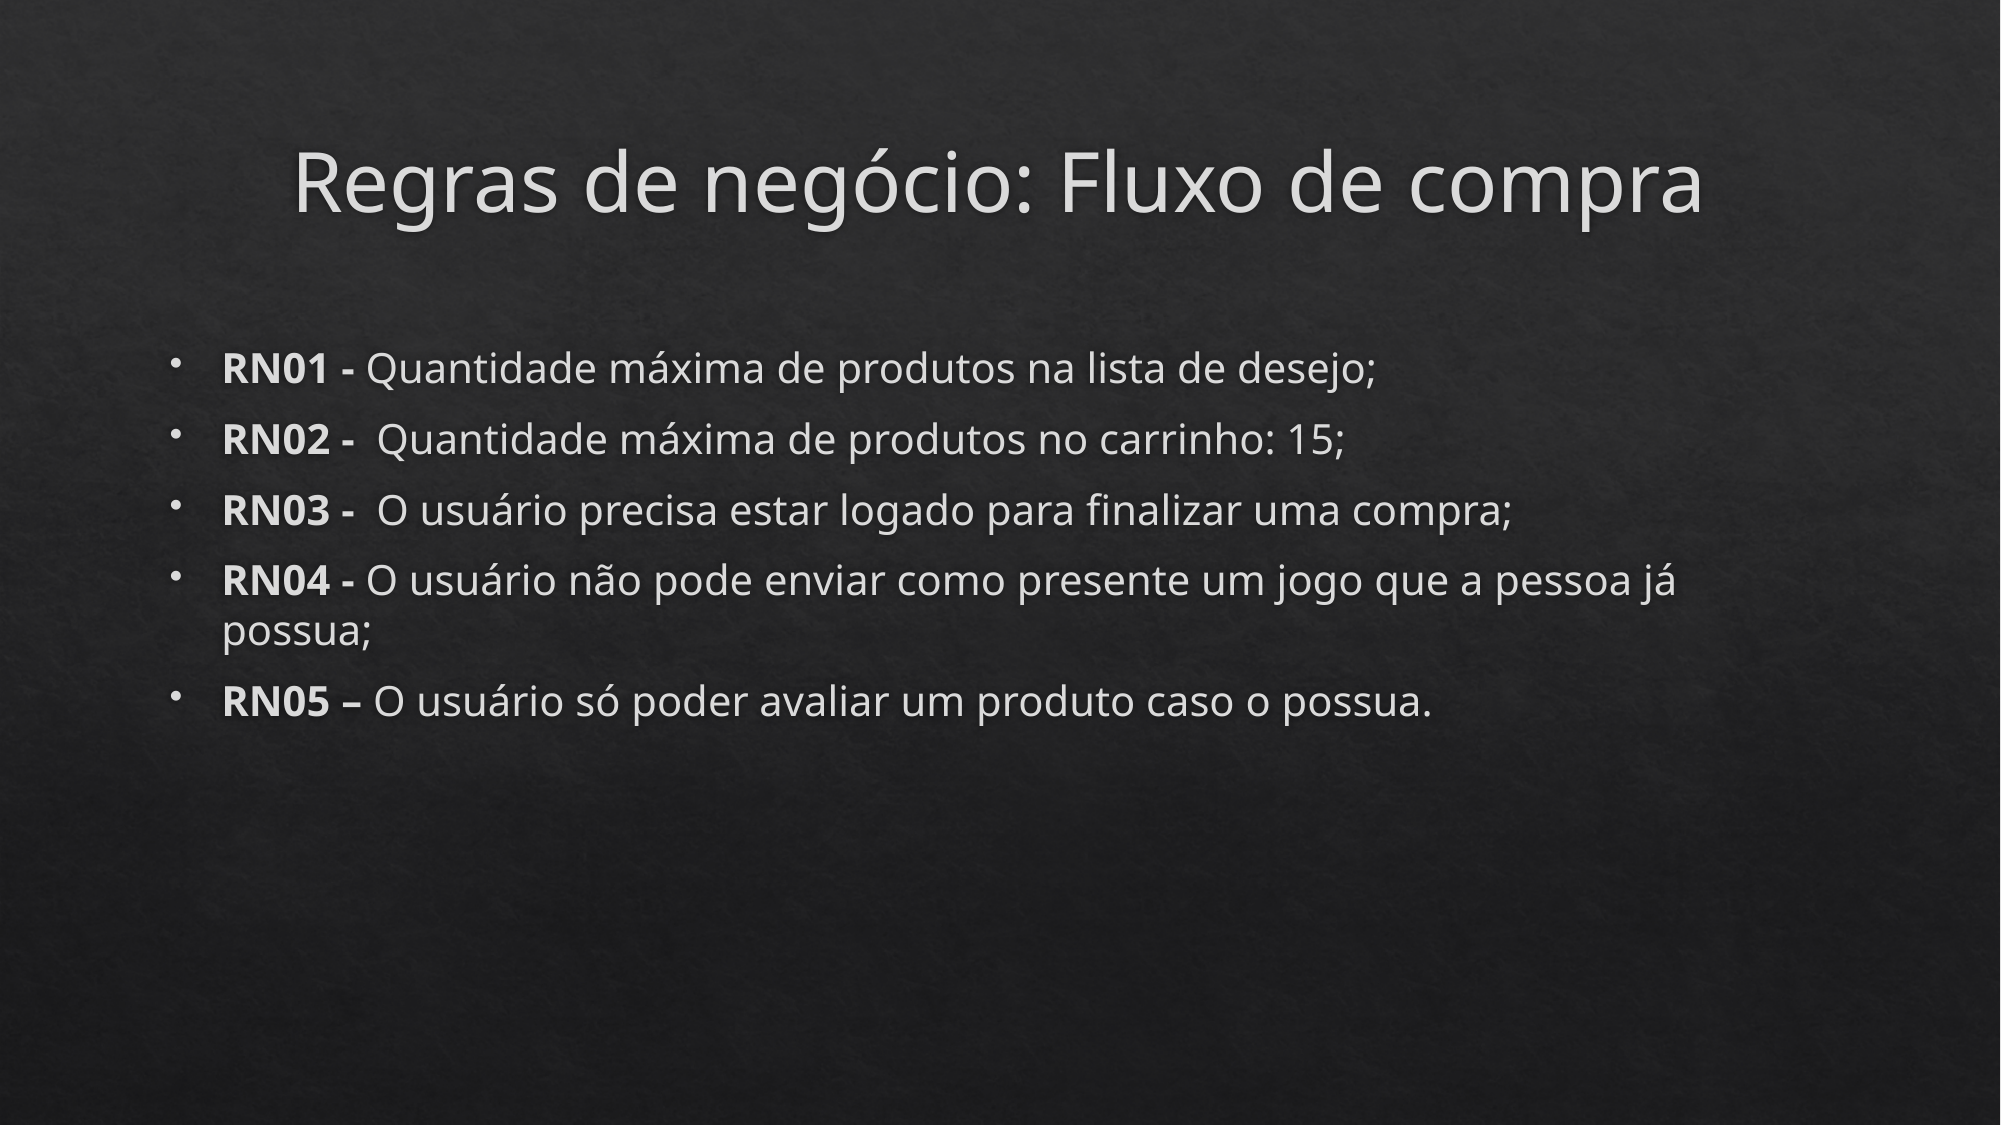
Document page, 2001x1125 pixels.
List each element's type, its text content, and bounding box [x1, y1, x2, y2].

title Regras de negócio: Fluxo de compra [149, 99, 1849, 260]
list RN01 - Quantidade máxima de produtos na lista de desejo; RN02 - Quantidade máxima de produtos no carrinho: 15; RN03 - O usuário precisa estar logado para finalizar uma compra; RN04 - O usuário não pode enviar como presente um jogo que a pessoa já possua; RN05 – O usuário só poder avaliar um produto caso o possua. [149, 334, 1849, 950]
